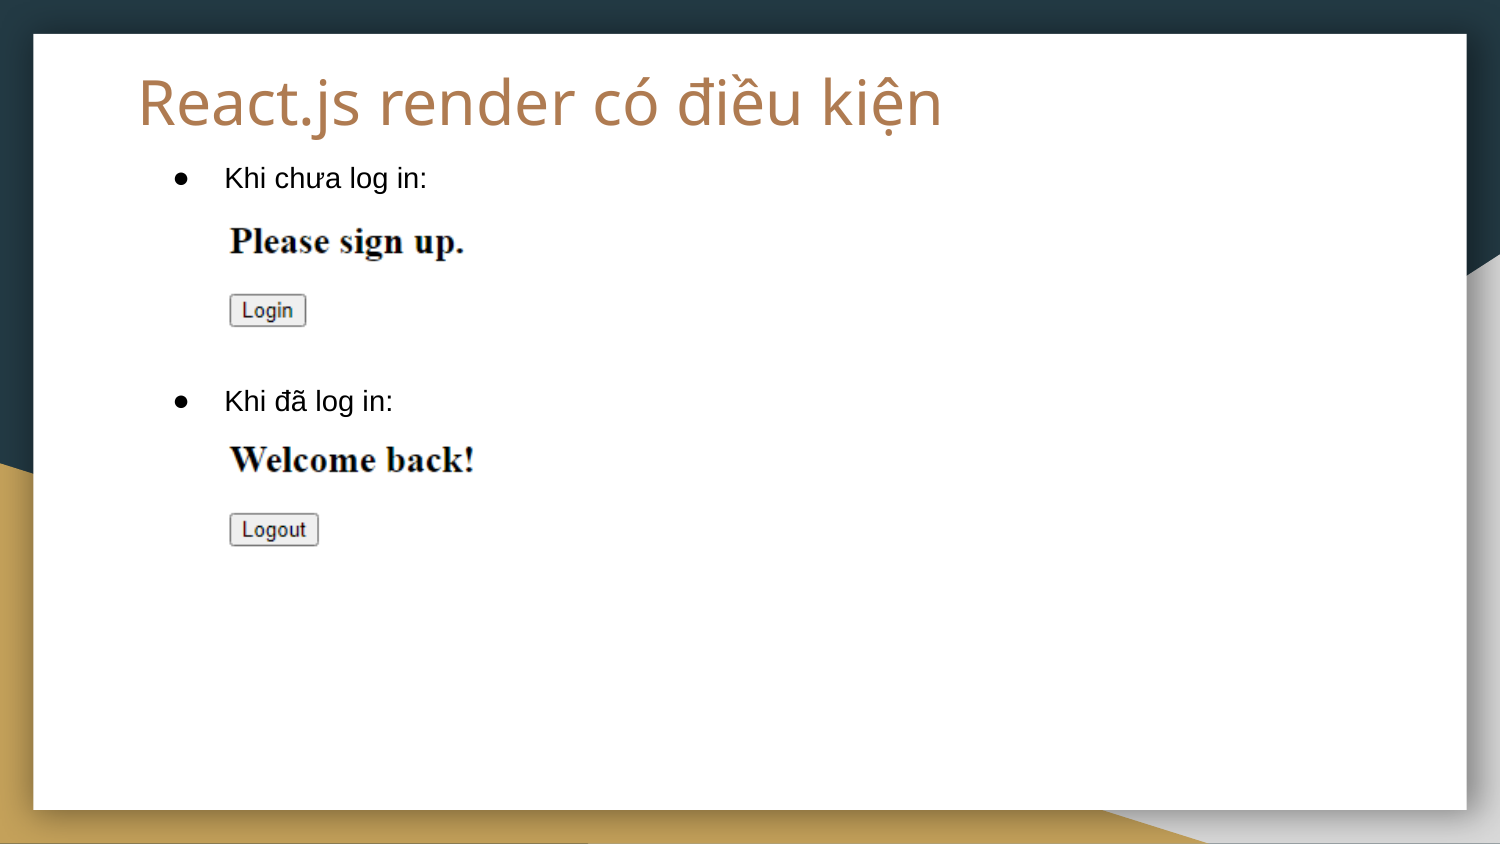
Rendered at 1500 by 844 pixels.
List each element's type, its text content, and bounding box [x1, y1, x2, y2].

picture [222, 428, 645, 575]
text_box Khi chưa log in: Khi đã log in: [134, 144, 1354, 616]
picture [222, 197, 706, 346]
title React.js render có điều kiện [122, 48, 1354, 205]
